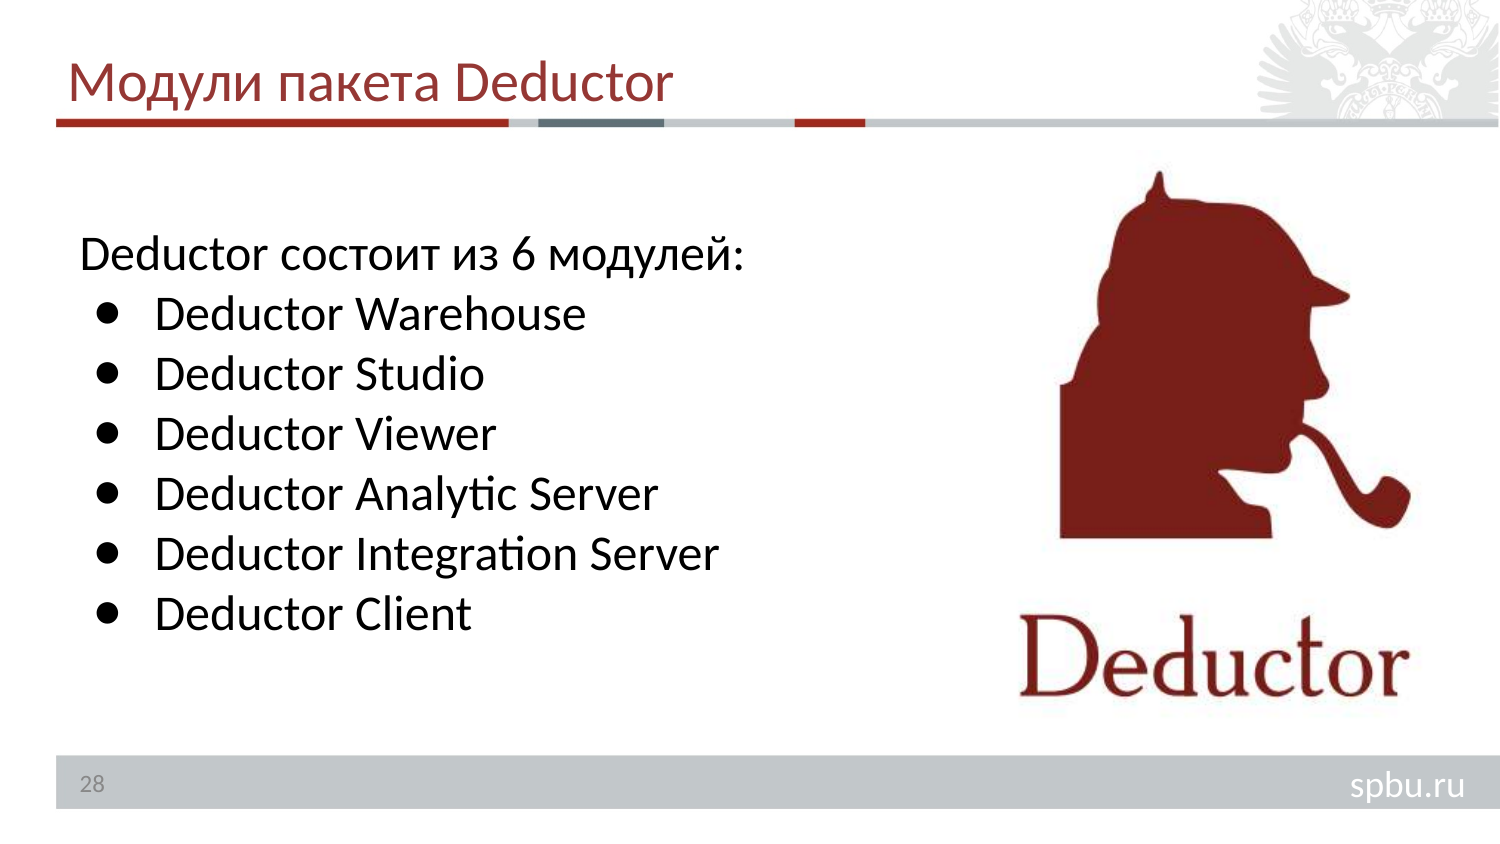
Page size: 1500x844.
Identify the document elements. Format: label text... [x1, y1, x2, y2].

text_box Deductor состоит из 6 модулей: Deductor Warehouse Deductor Studio Deductor Viewer Deductor Analytic Server Deductor Integration Server Deductor Client [64, 213, 872, 664]
text_box Модули пакета Deductor [53, 43, 1481, 113]
text_box <number> [64, 764, 313, 800]
picture [0, 0, 1500, 844]
